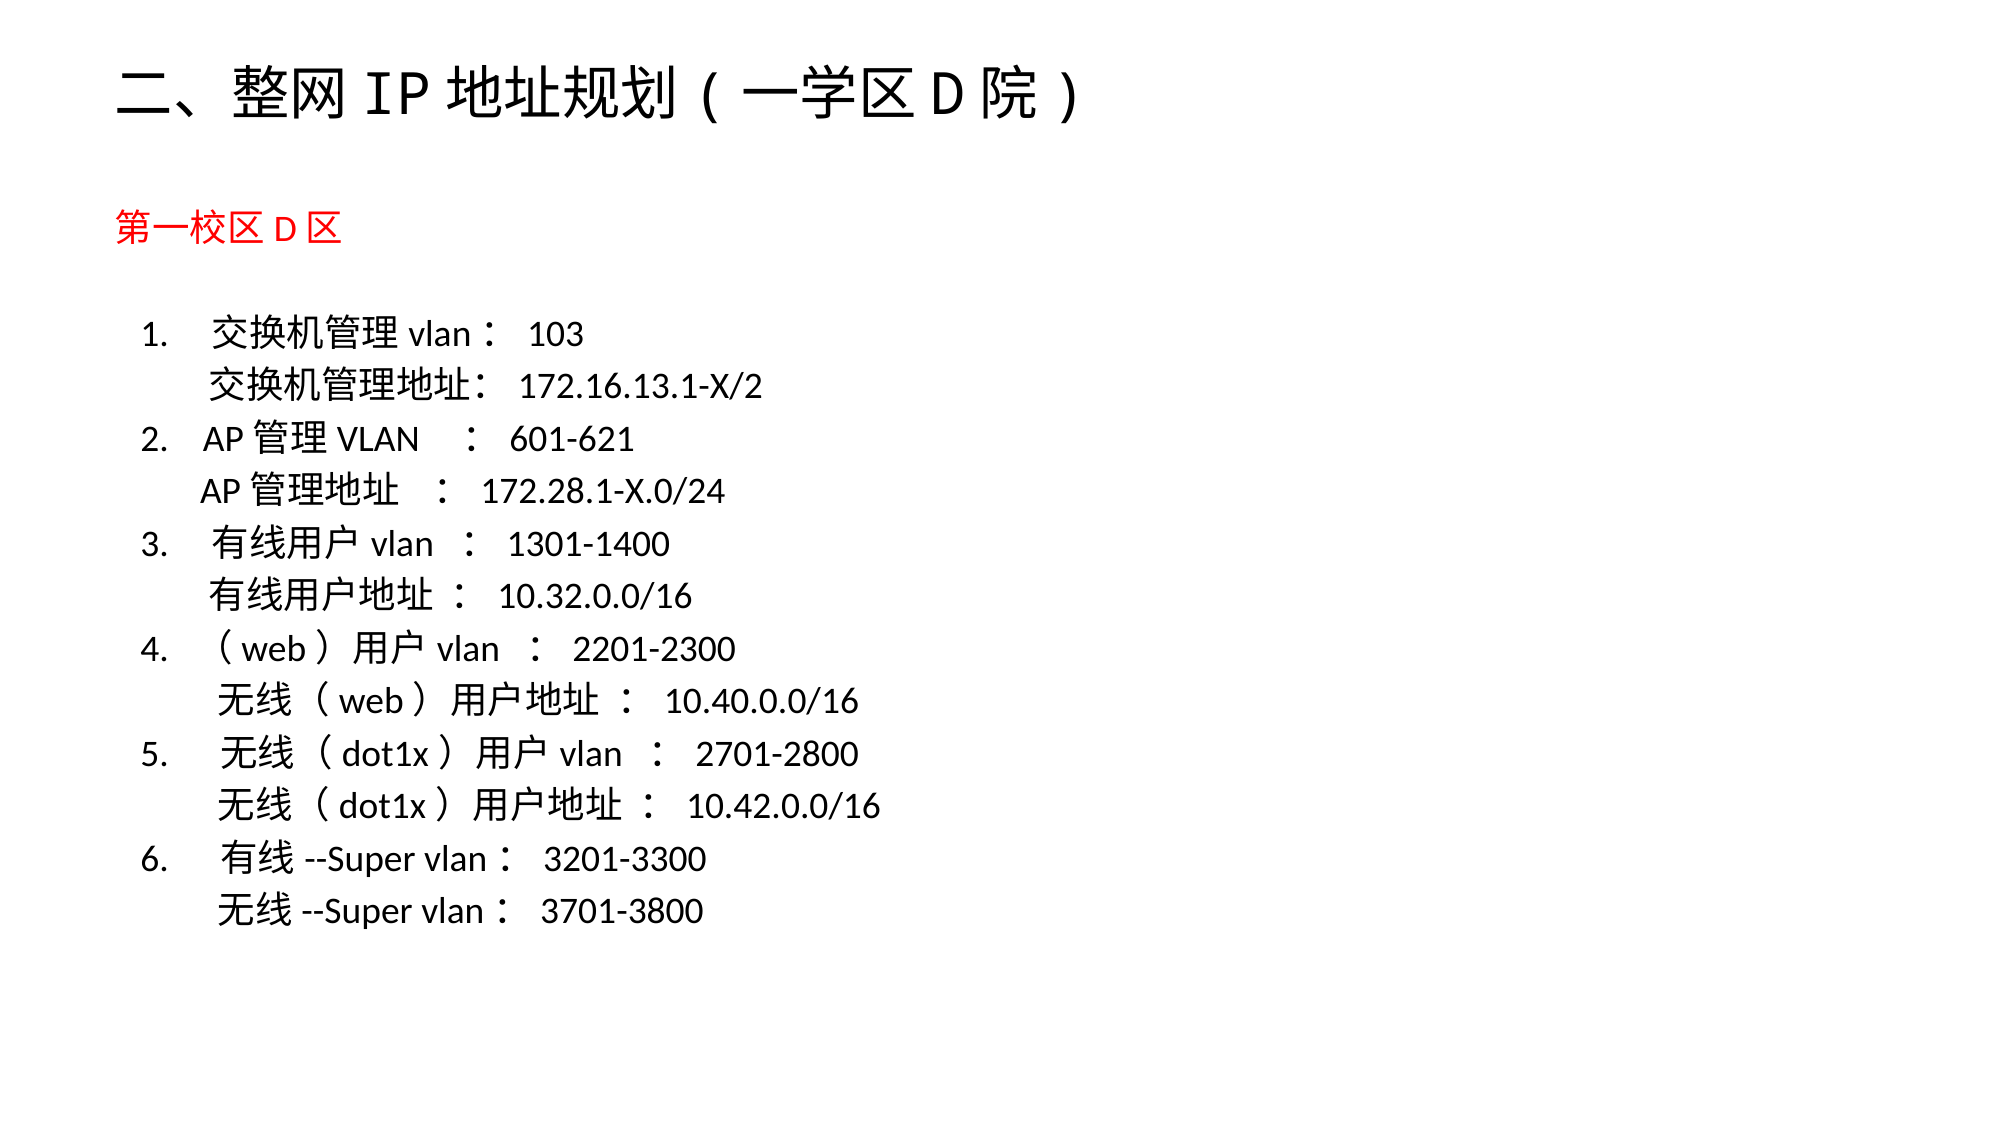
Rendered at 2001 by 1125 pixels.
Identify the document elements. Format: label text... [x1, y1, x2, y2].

title 二、整网IP地址规划(一学区D院) [99, 45, 1900, 138]
list 第一校区D区 1. 交换机管理vlan：103 交换机管理地址：172.16.13.1-X/2 2. AP管理VLAN ：601-621 AP管理地址 ：172.28.1-X.0/24 3. 有线用户vlan ：1301-1400 有线用户地址 ：10.32.0.0/16 4. （web）用户vlan ：2201-2300 无线（web）用户地址 ：10.40.0.0/16 5. 无线（dot1x）用户vlan ：2701-2800 无线（dot1x）用户地址 ：10.42.0.0/16 6. 有线--Super vlan：3201-3300 无线--Super vlan：3701-3800 [99, 196, 1900, 1005]
